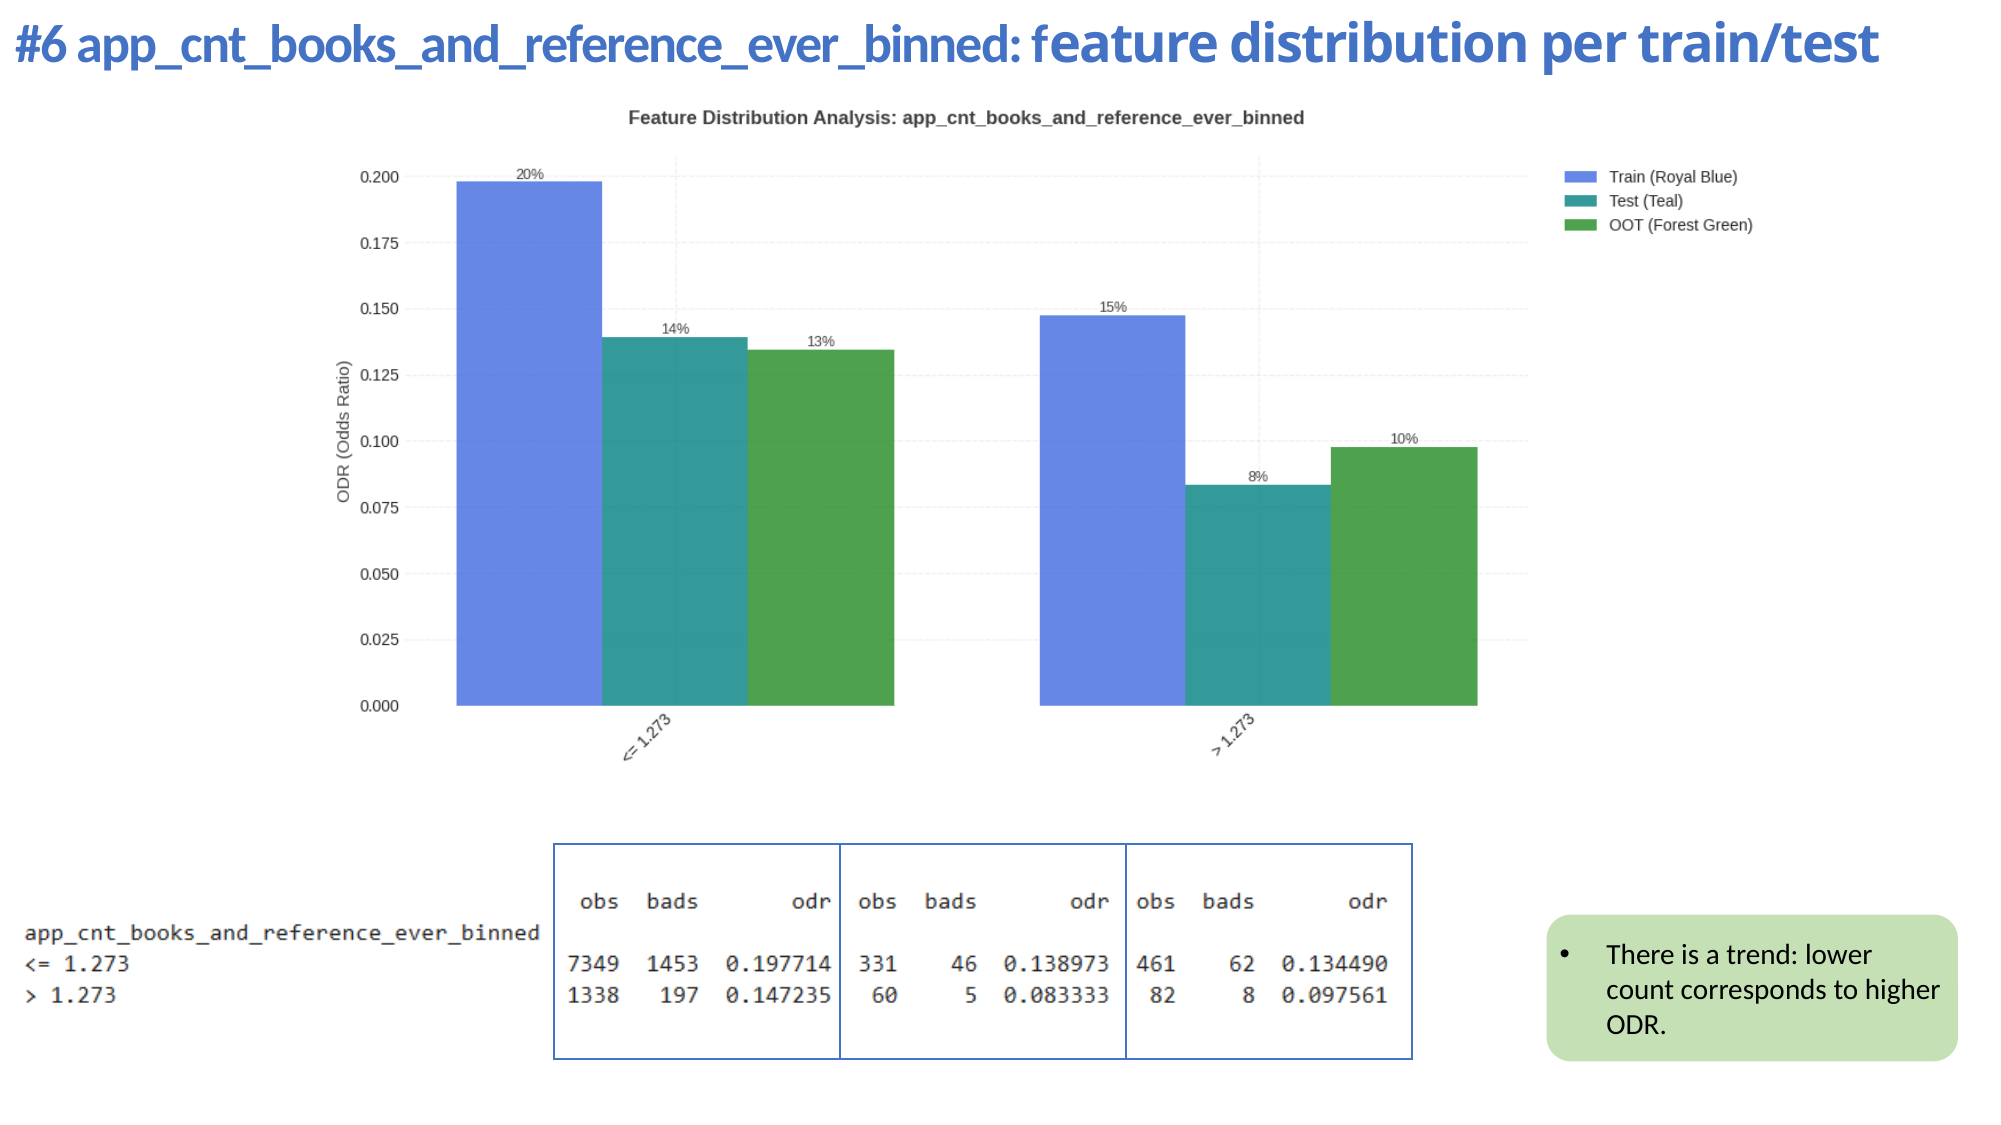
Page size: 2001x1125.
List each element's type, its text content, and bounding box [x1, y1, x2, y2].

picture [326, 99, 1771, 779]
text_box There is a trend: lower count corresponds to higher ODR. [1545, 913, 1960, 1063]
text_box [553, 843, 1413, 1060]
picture [22, 890, 553, 1015]
text_box #6 app_cnt_books_and_reference_ever_binned: feature distribution per train/test [0, 0, 1906, 81]
